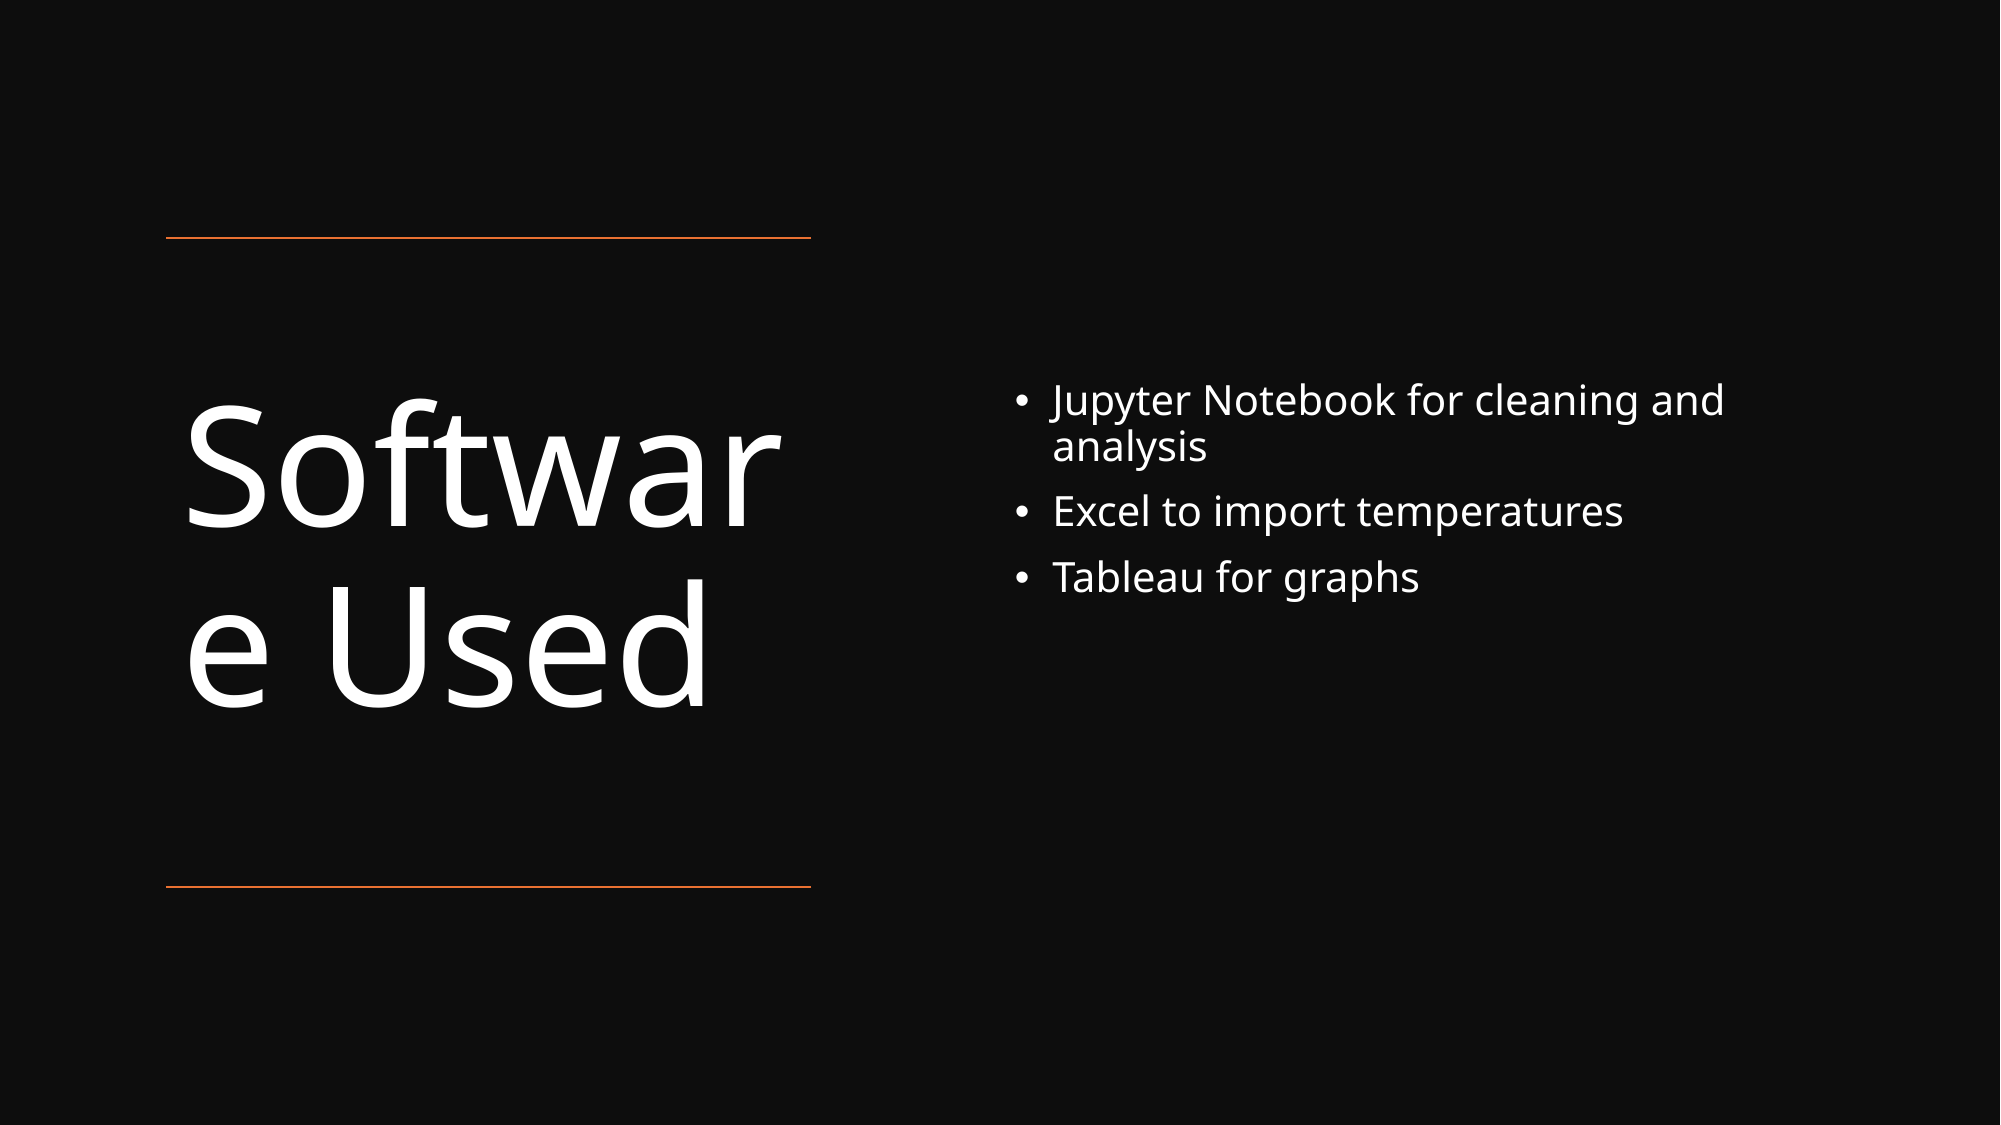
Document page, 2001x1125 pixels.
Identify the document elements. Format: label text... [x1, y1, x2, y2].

title Software Used [166, 239, 812, 886]
list Jupyter Notebook for cleaning and analysis Excel to import temperatures Tableau for graphs [999, 181, 1822, 932]
text_box [0, 0, 2000, 1125]
